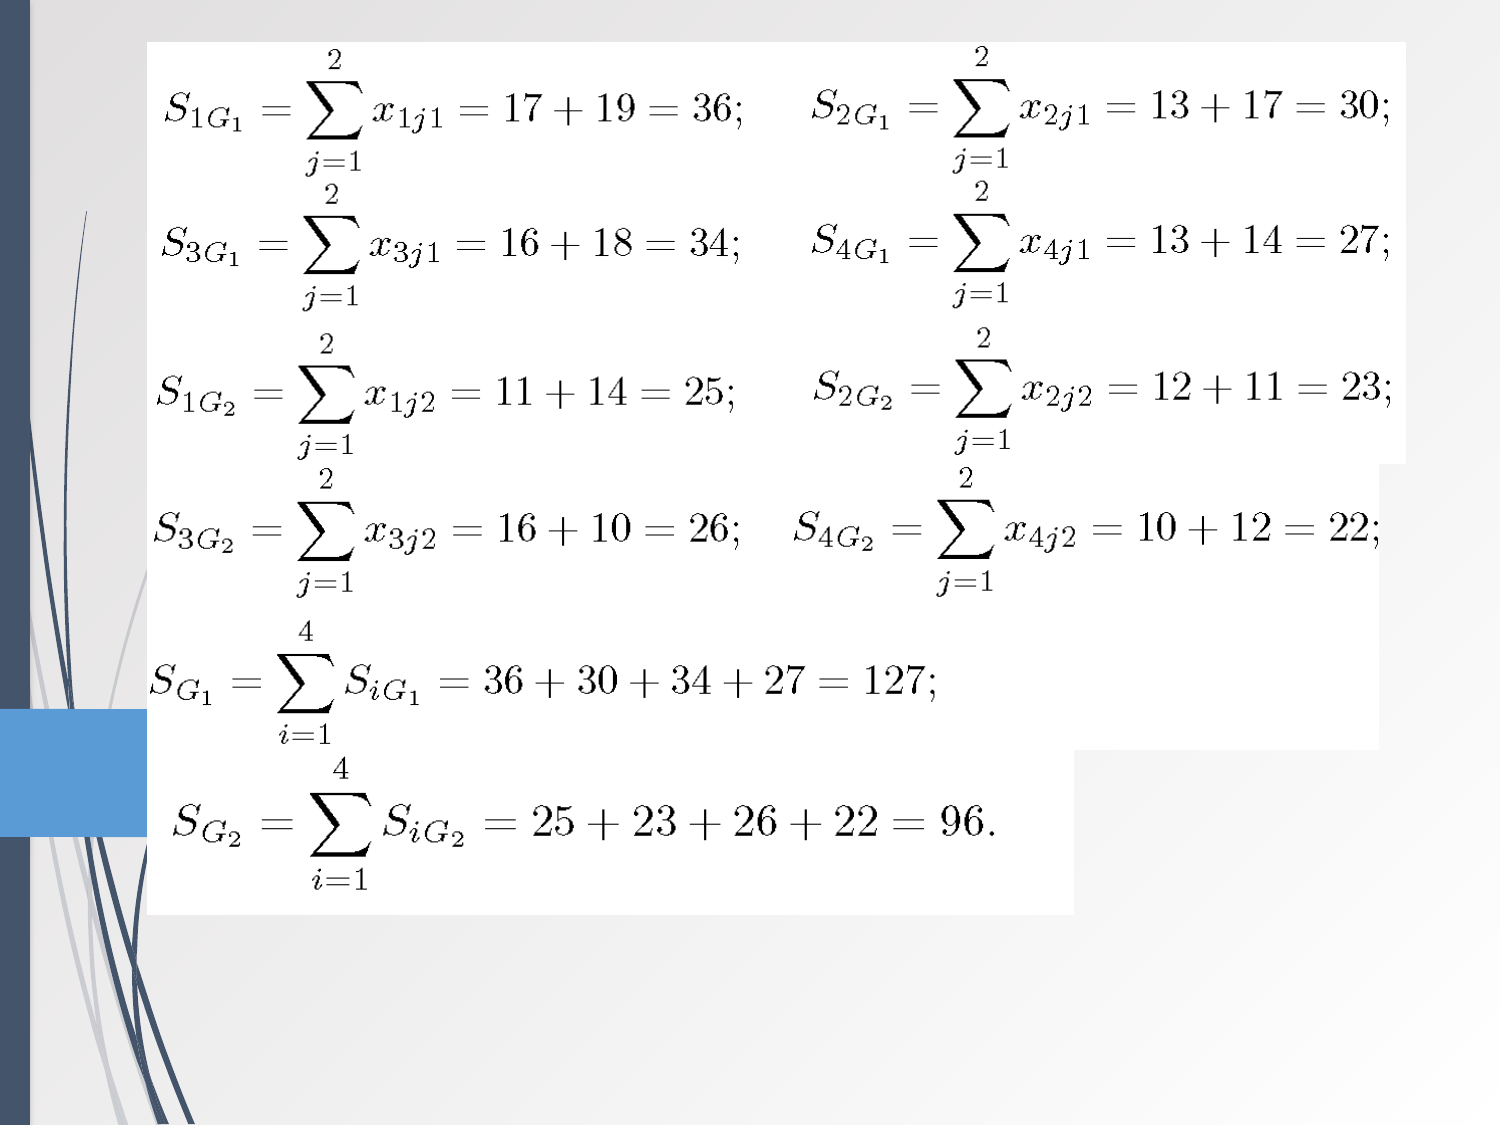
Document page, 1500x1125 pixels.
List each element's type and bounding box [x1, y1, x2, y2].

picture [147, 42, 1406, 915]
